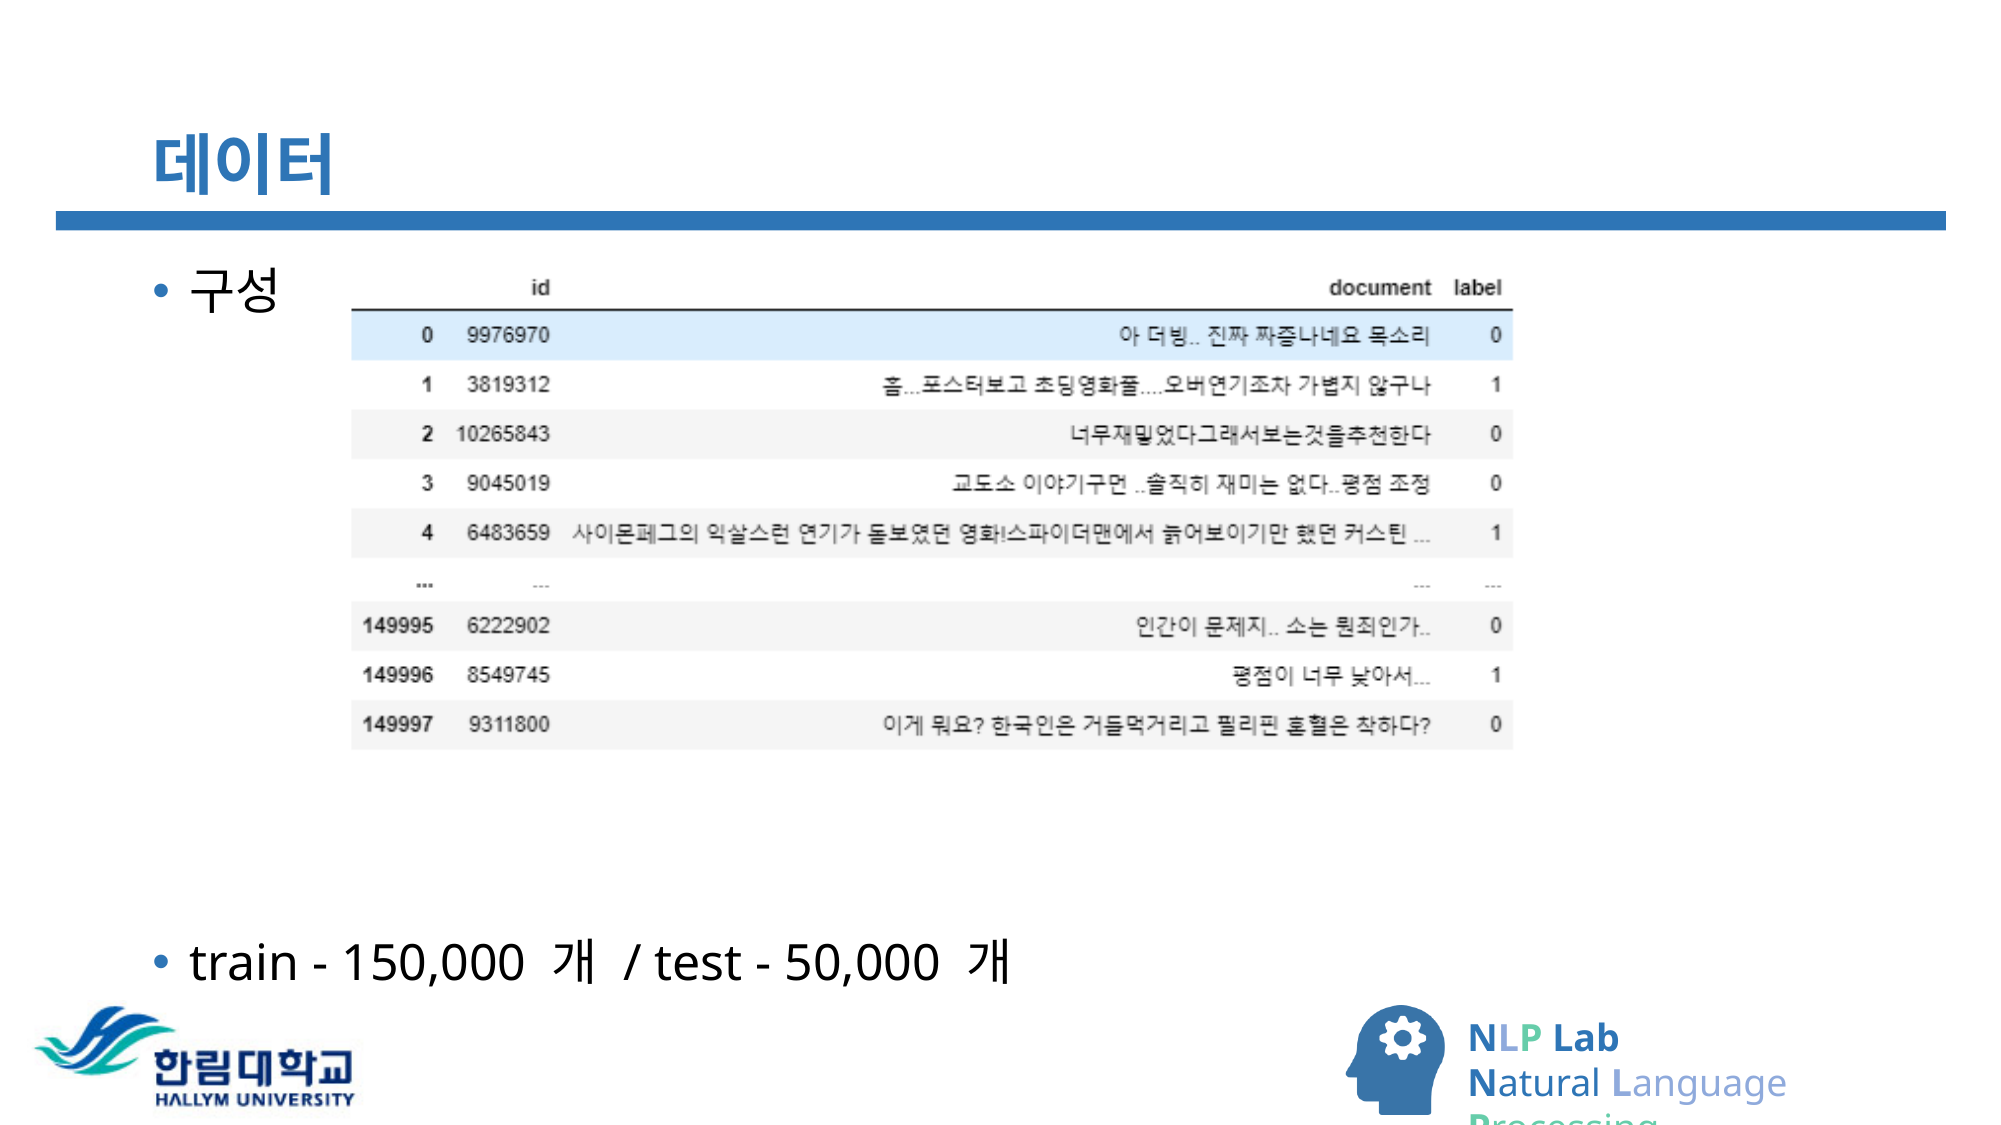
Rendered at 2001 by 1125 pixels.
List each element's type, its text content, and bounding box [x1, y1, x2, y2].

picture [350, 256, 1545, 752]
list 구성 train - 150,000 개 / test - 50,000 개 [137, 258, 1863, 987]
picture [27, 1000, 370, 1120]
title 데이터 [137, 59, 1863, 212]
